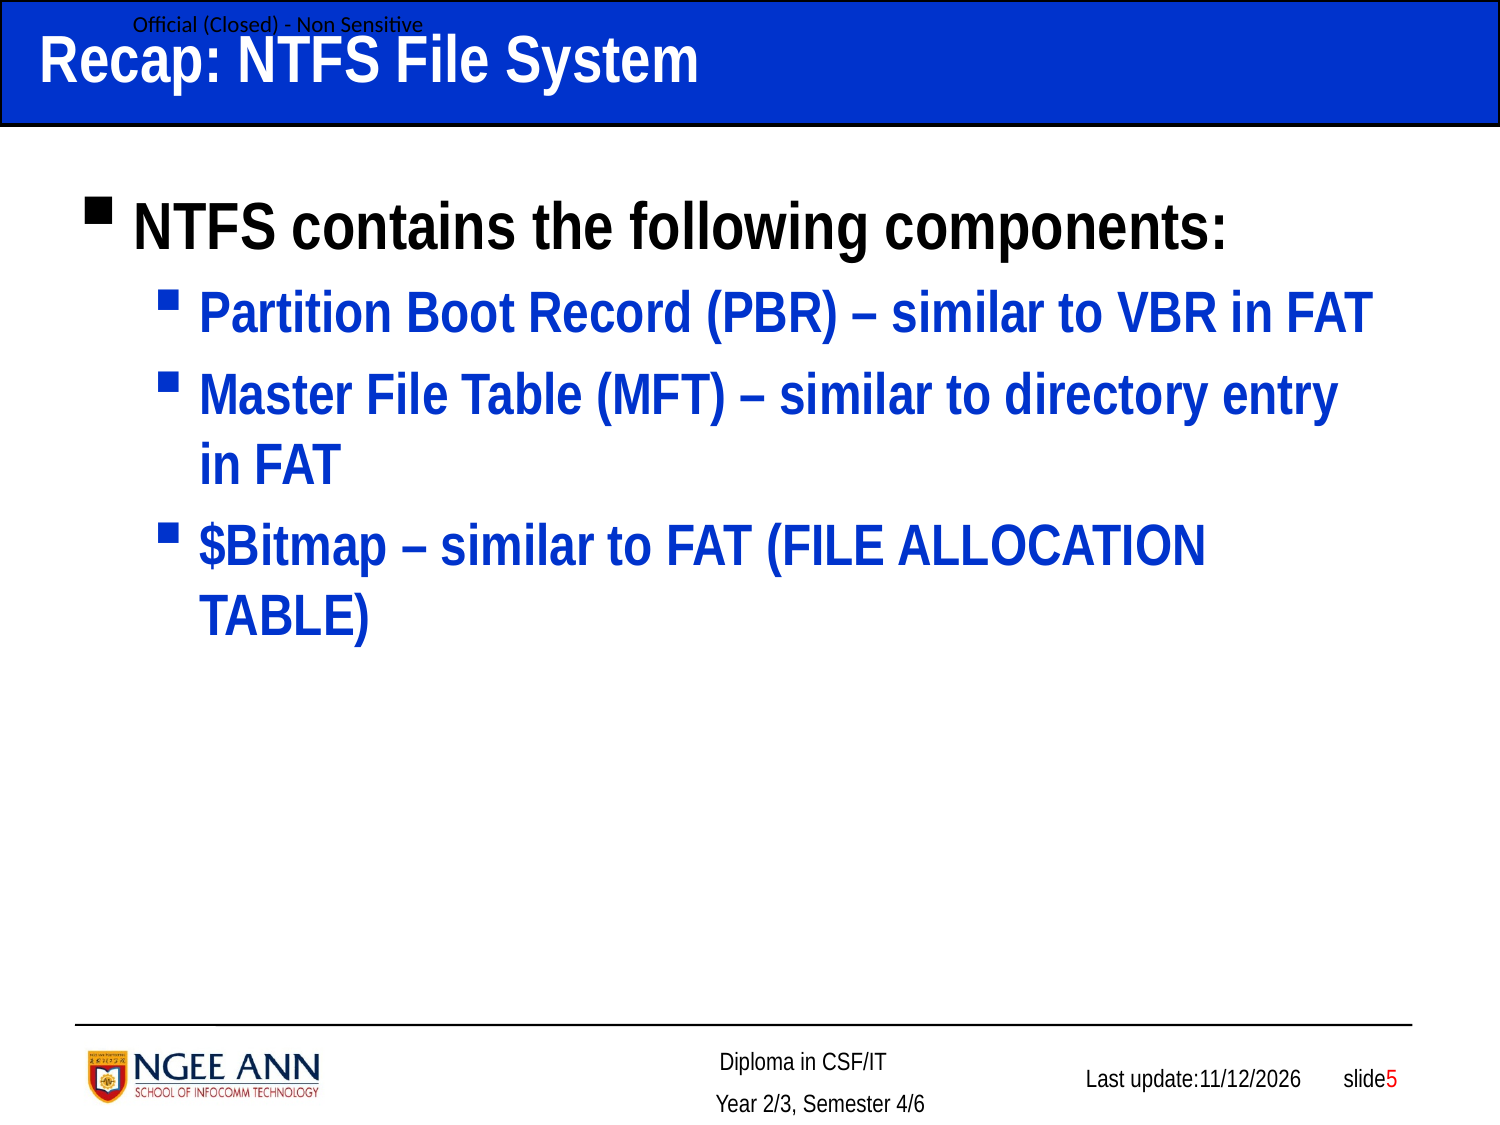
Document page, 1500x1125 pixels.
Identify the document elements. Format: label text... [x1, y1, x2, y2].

picture [62, 1028, 344, 1125]
list NTFS contains the following components: Partition Boot Record (PBR) – similar to VBR in FAT Master File Table (MFT) – similar to directory entry in FAT $Bitmap – similar to FAT (FILE ALLOCATION TABLE) [62, 174, 1401, 1026]
title Recap: NTFS File System [23, 0, 1500, 115]
slide_number slide5 [1099, 1037, 1413, 1101]
